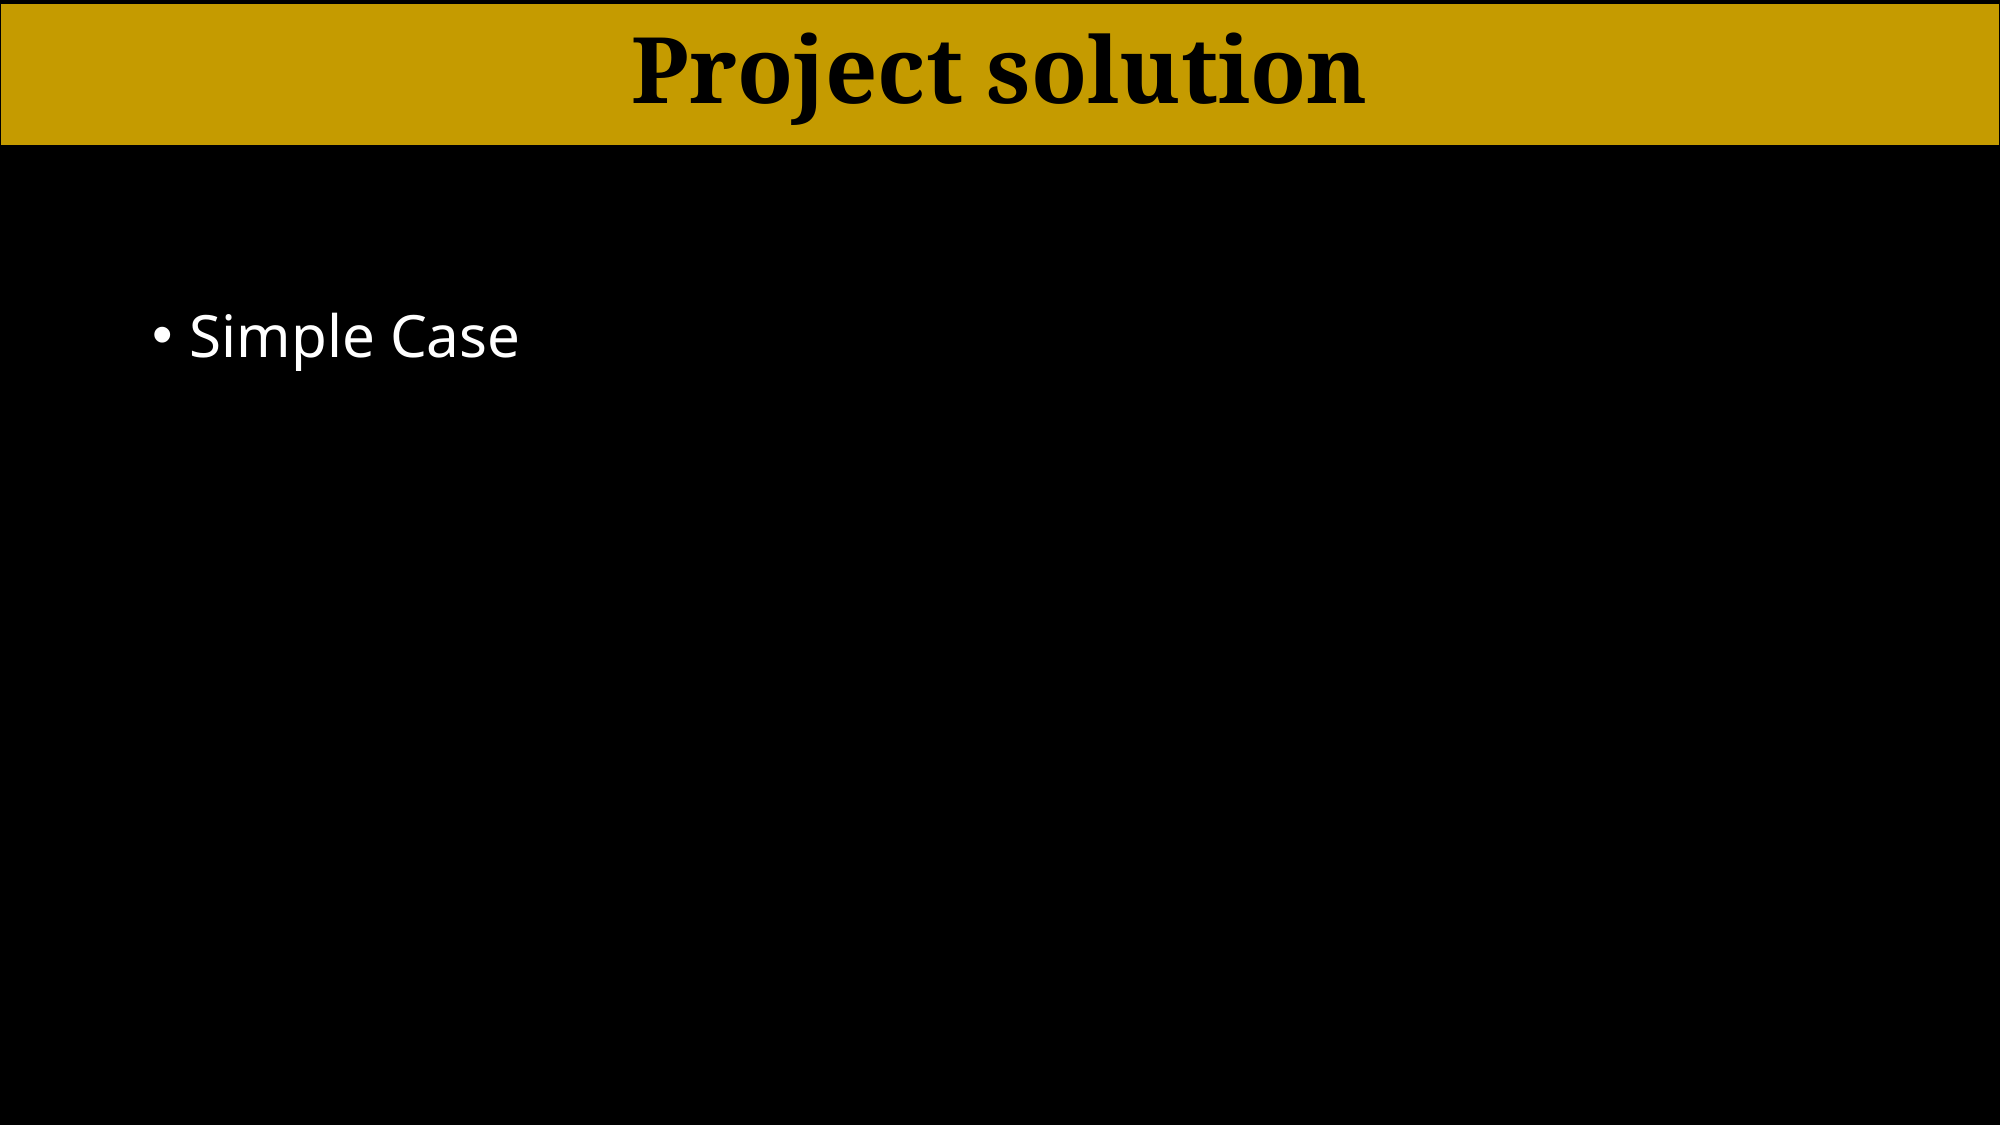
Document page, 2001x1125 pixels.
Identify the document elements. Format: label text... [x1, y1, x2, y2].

title Project solution [0, 3, 2000, 146]
list Simple Case [137, 299, 1863, 1014]
